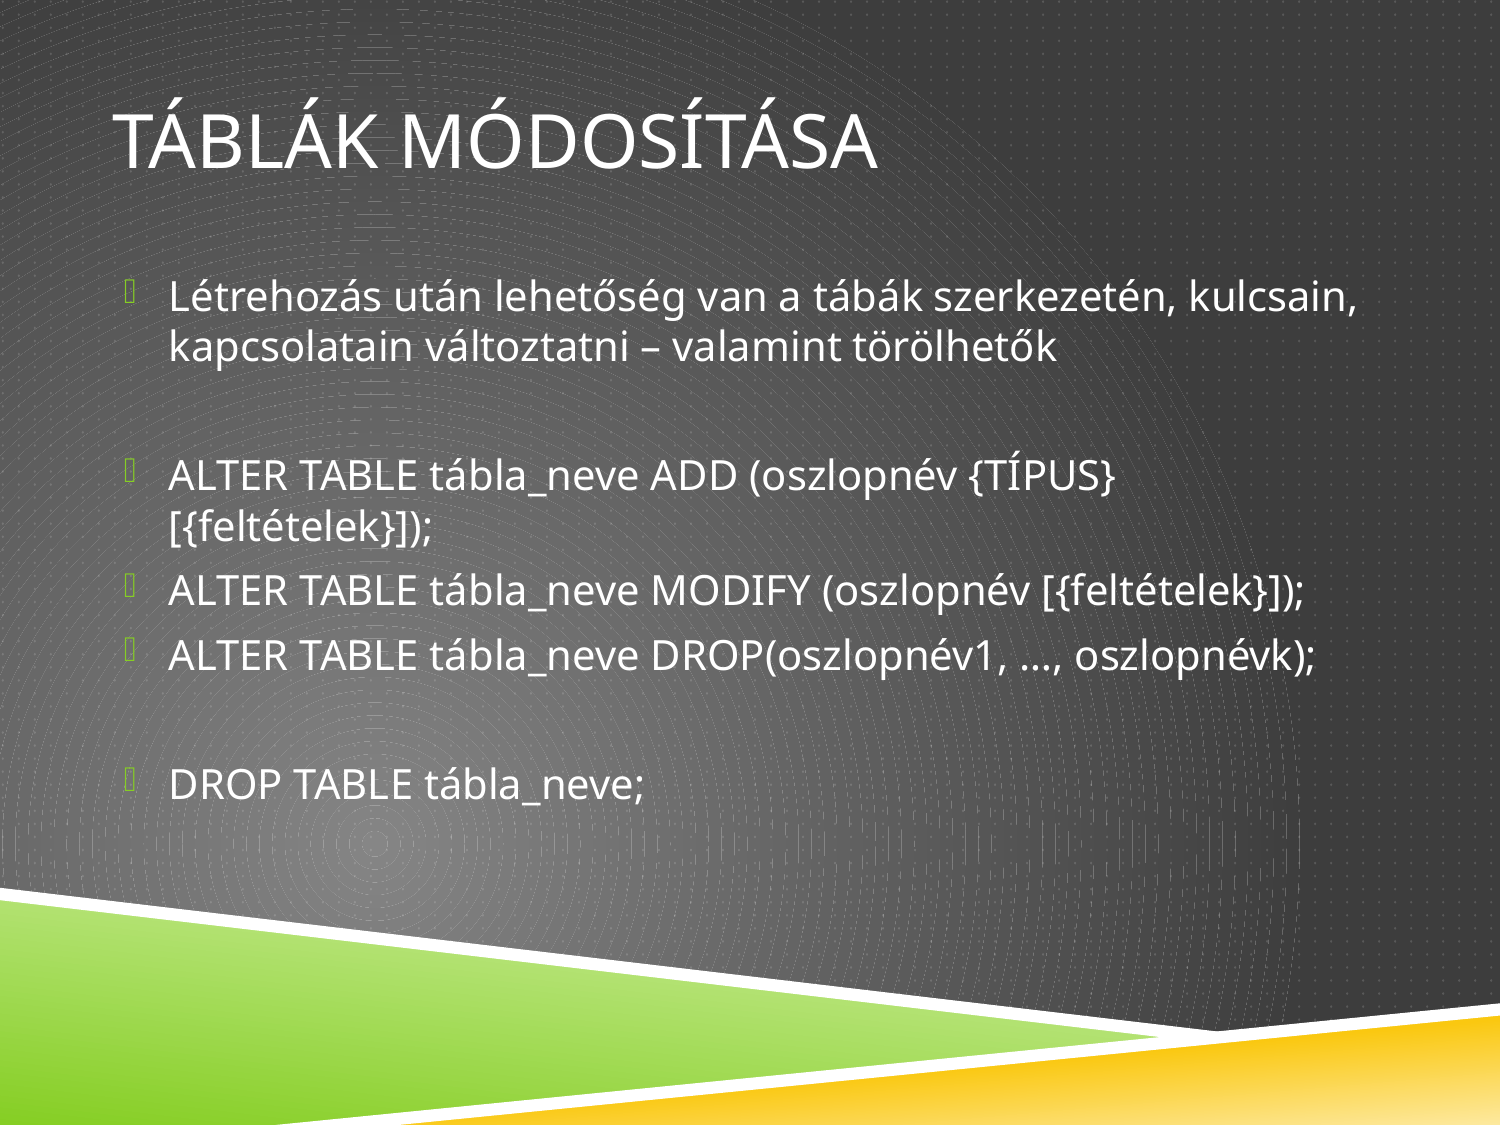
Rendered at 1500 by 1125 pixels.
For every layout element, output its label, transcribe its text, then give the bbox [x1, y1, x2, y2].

title Táblák módosítása [112, 45, 1388, 233]
list Létrehozás után lehetőség van a tábák szerkezetén, kulcsain, kapcsolatain változtatni – valamint törölhetők ALTER TABLE tábla_neve ADD (oszlopnév {TÍPUS} [{feltételek}]); ALTER TABLE tábla_neve MODIFY (oszlopnév [{feltételek}]); ALTER TABLE tábla_neve DROP(oszlopnév1, …, oszlopnévk); DROP TABLE tábla_neve; [112, 262, 1388, 875]
